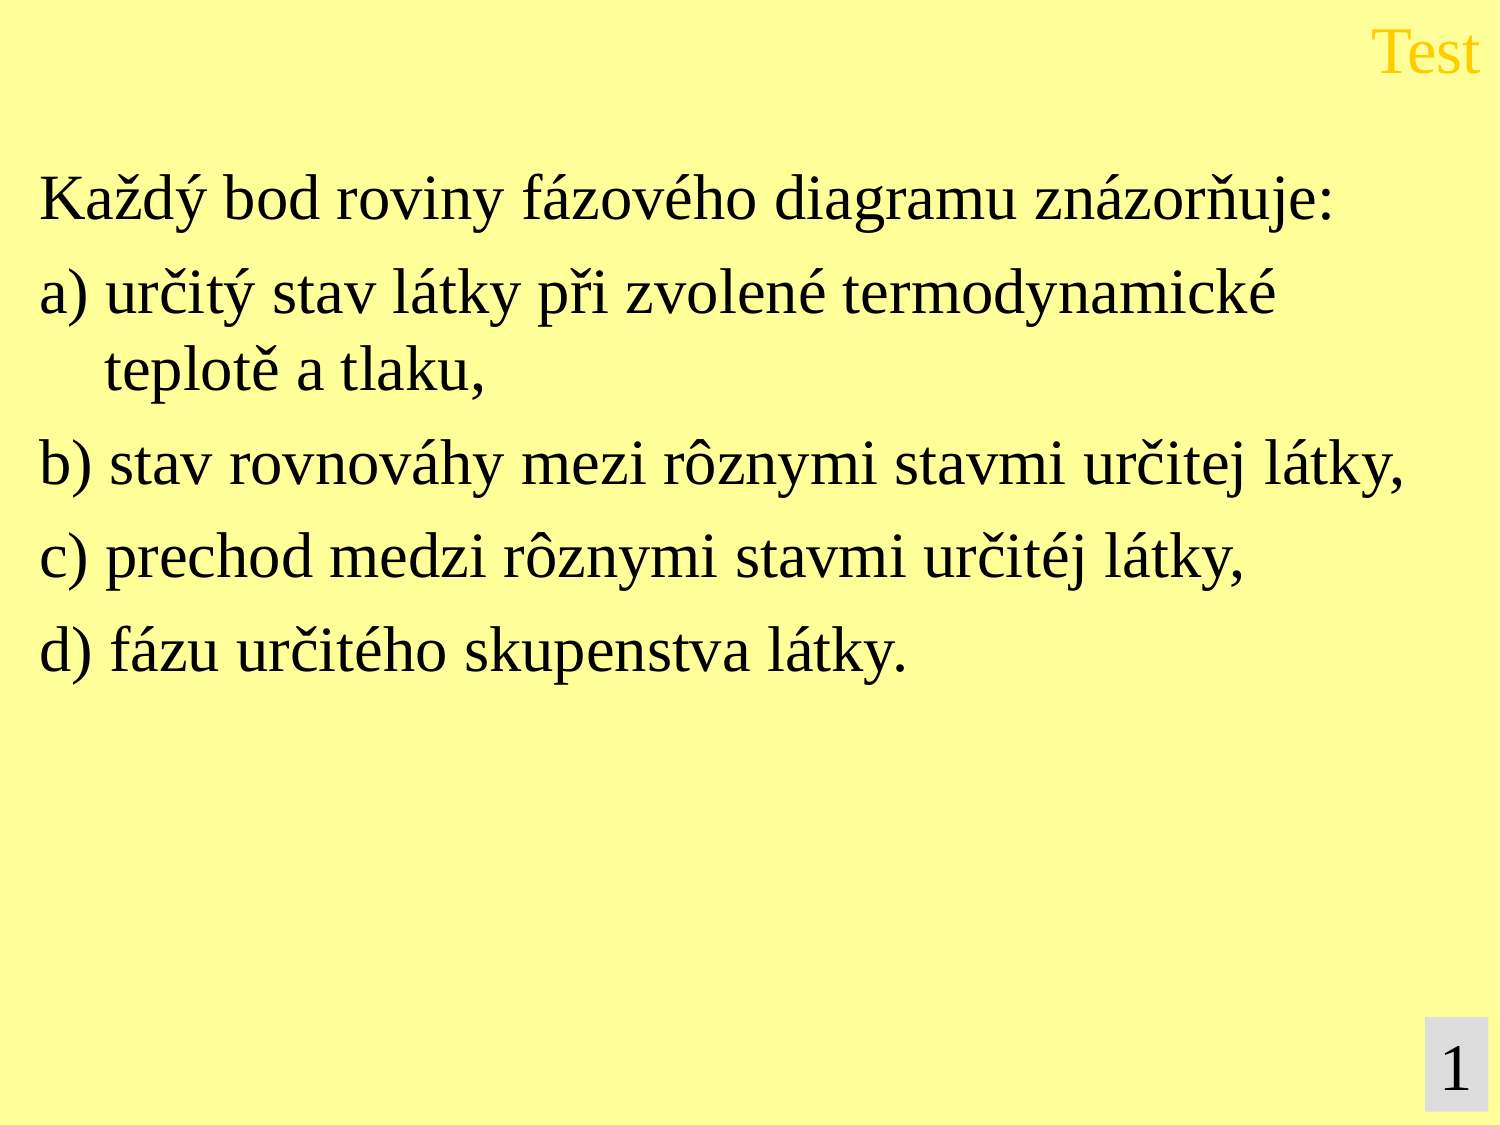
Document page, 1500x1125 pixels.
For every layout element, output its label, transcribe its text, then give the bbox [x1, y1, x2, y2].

text_box Test [1356, 0, 1497, 95]
text_box 1 [1425, 1016, 1489, 1112]
text_box Každý bod roviny fázového diagramu znázorňuje: a) určitý stav látky při zvolené termodynamické teplotě a tlaku, b) stav rovnováhy mezi rôznymi stavmi určitej látky, c) prechod medzi rôznymi stavmi určitéj látky, d) fázu určitého skupenstva látky. [24, 147, 1422, 692]
